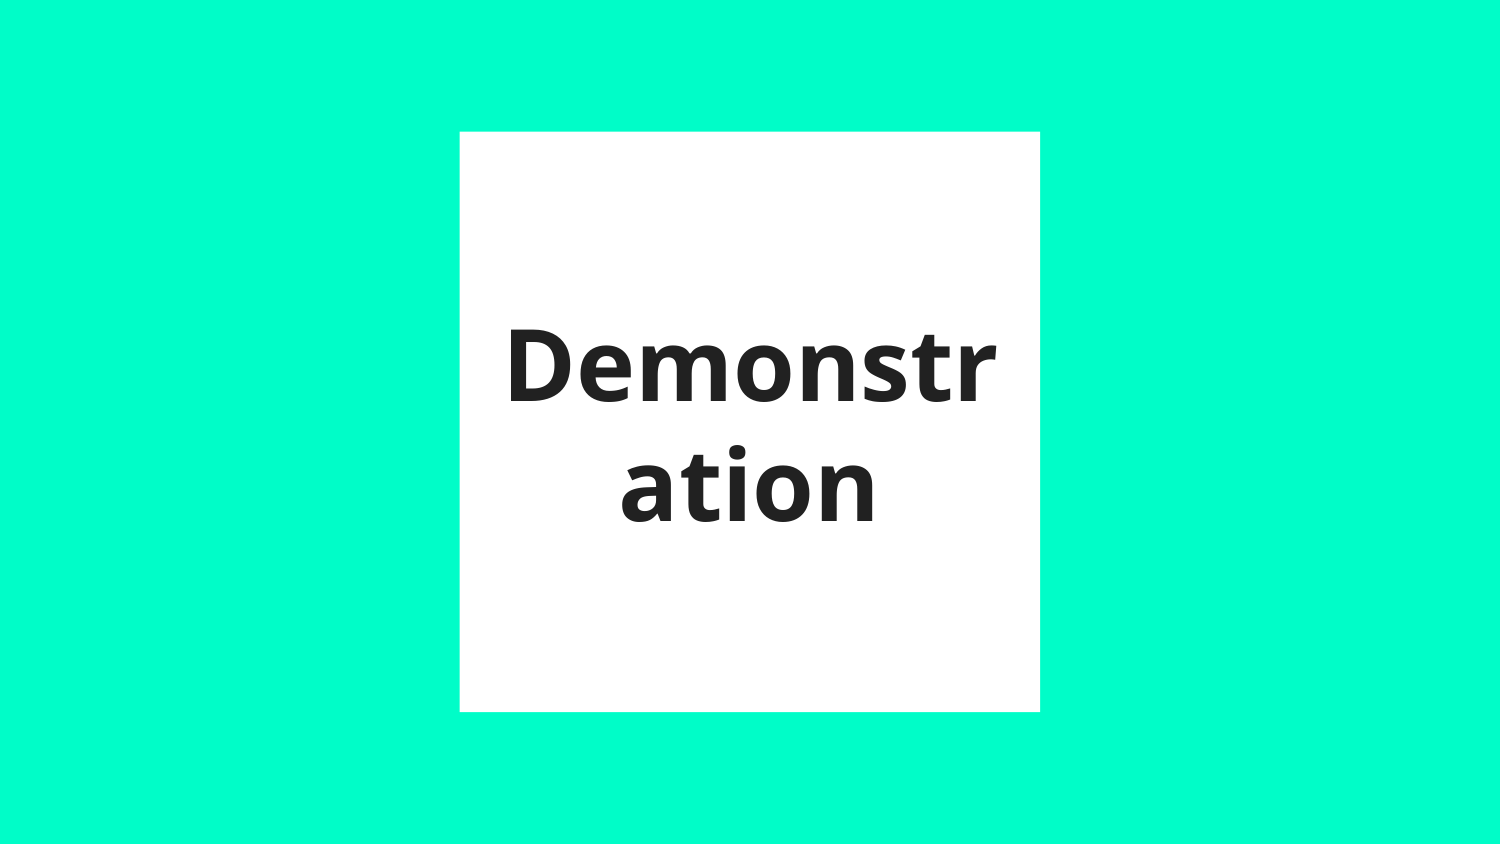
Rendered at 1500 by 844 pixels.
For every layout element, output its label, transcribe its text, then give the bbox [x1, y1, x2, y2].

title Demonstration [459, 131, 1041, 713]
